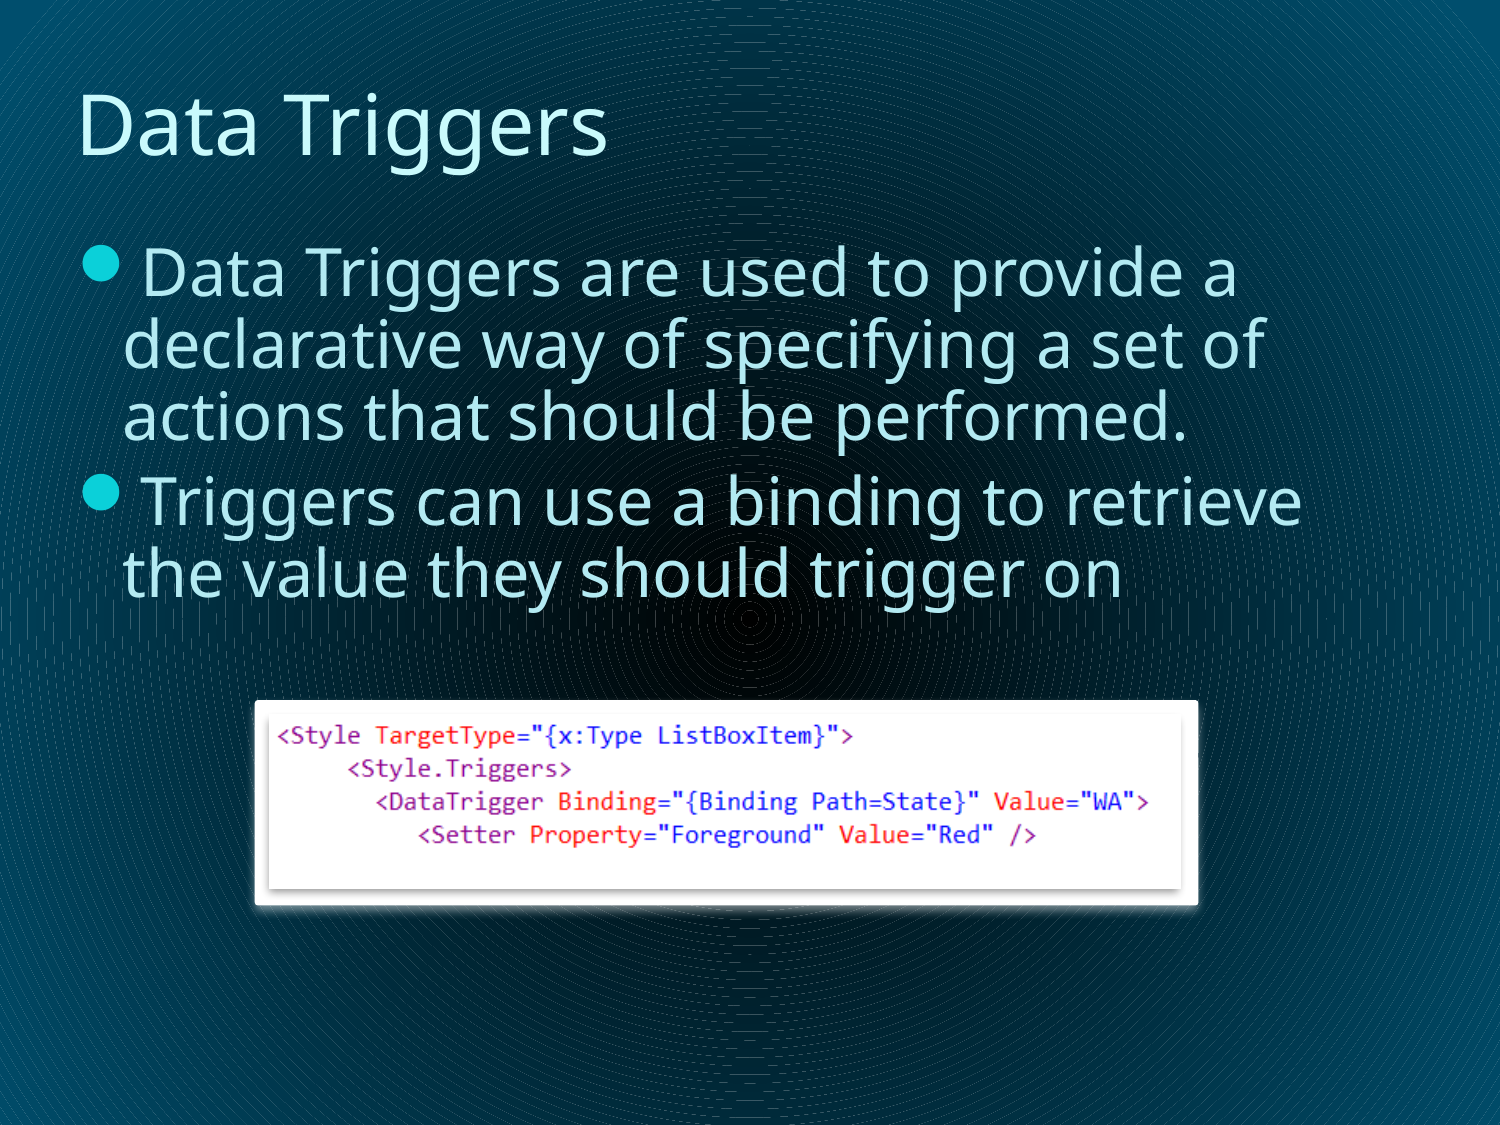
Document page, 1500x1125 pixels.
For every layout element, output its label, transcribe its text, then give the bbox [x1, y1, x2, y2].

list Data Triggers are used to provide a declarative way of specifying a set of actions that should be performed. Triggers can use a binding to retrieve the value they should trigger on [62, 231, 1438, 701]
title Data Triggers [75, 62, 1425, 172]
text_box [254, 701, 1199, 906]
picture [269, 714, 1181, 889]
